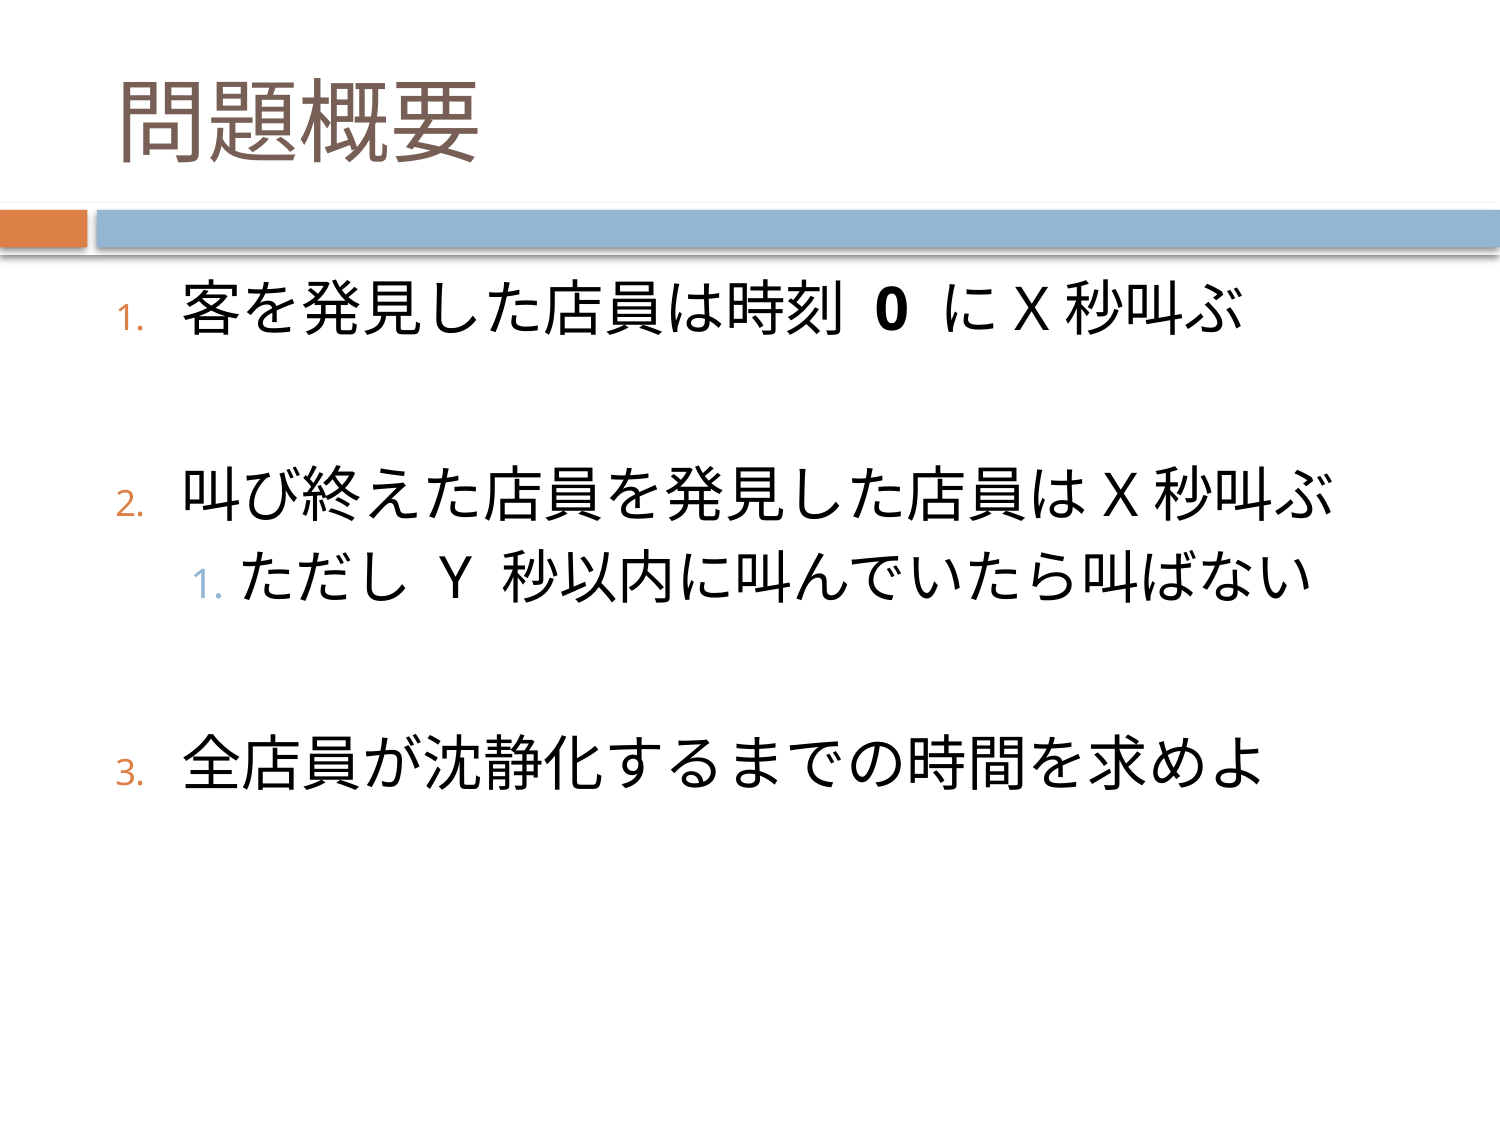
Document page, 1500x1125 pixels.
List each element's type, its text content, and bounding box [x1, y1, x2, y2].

title 問題概要 [100, 37, 1439, 201]
list 客を発見した店員は時刻 0 にX秒叫ぶ 叫び終えた店員を発見した店員はX秒叫ぶ ただし Y 秒以内に叫んでいたら叫ばない 全店員が沈静化するまでの時間を求めよ [100, 262, 1439, 1001]
